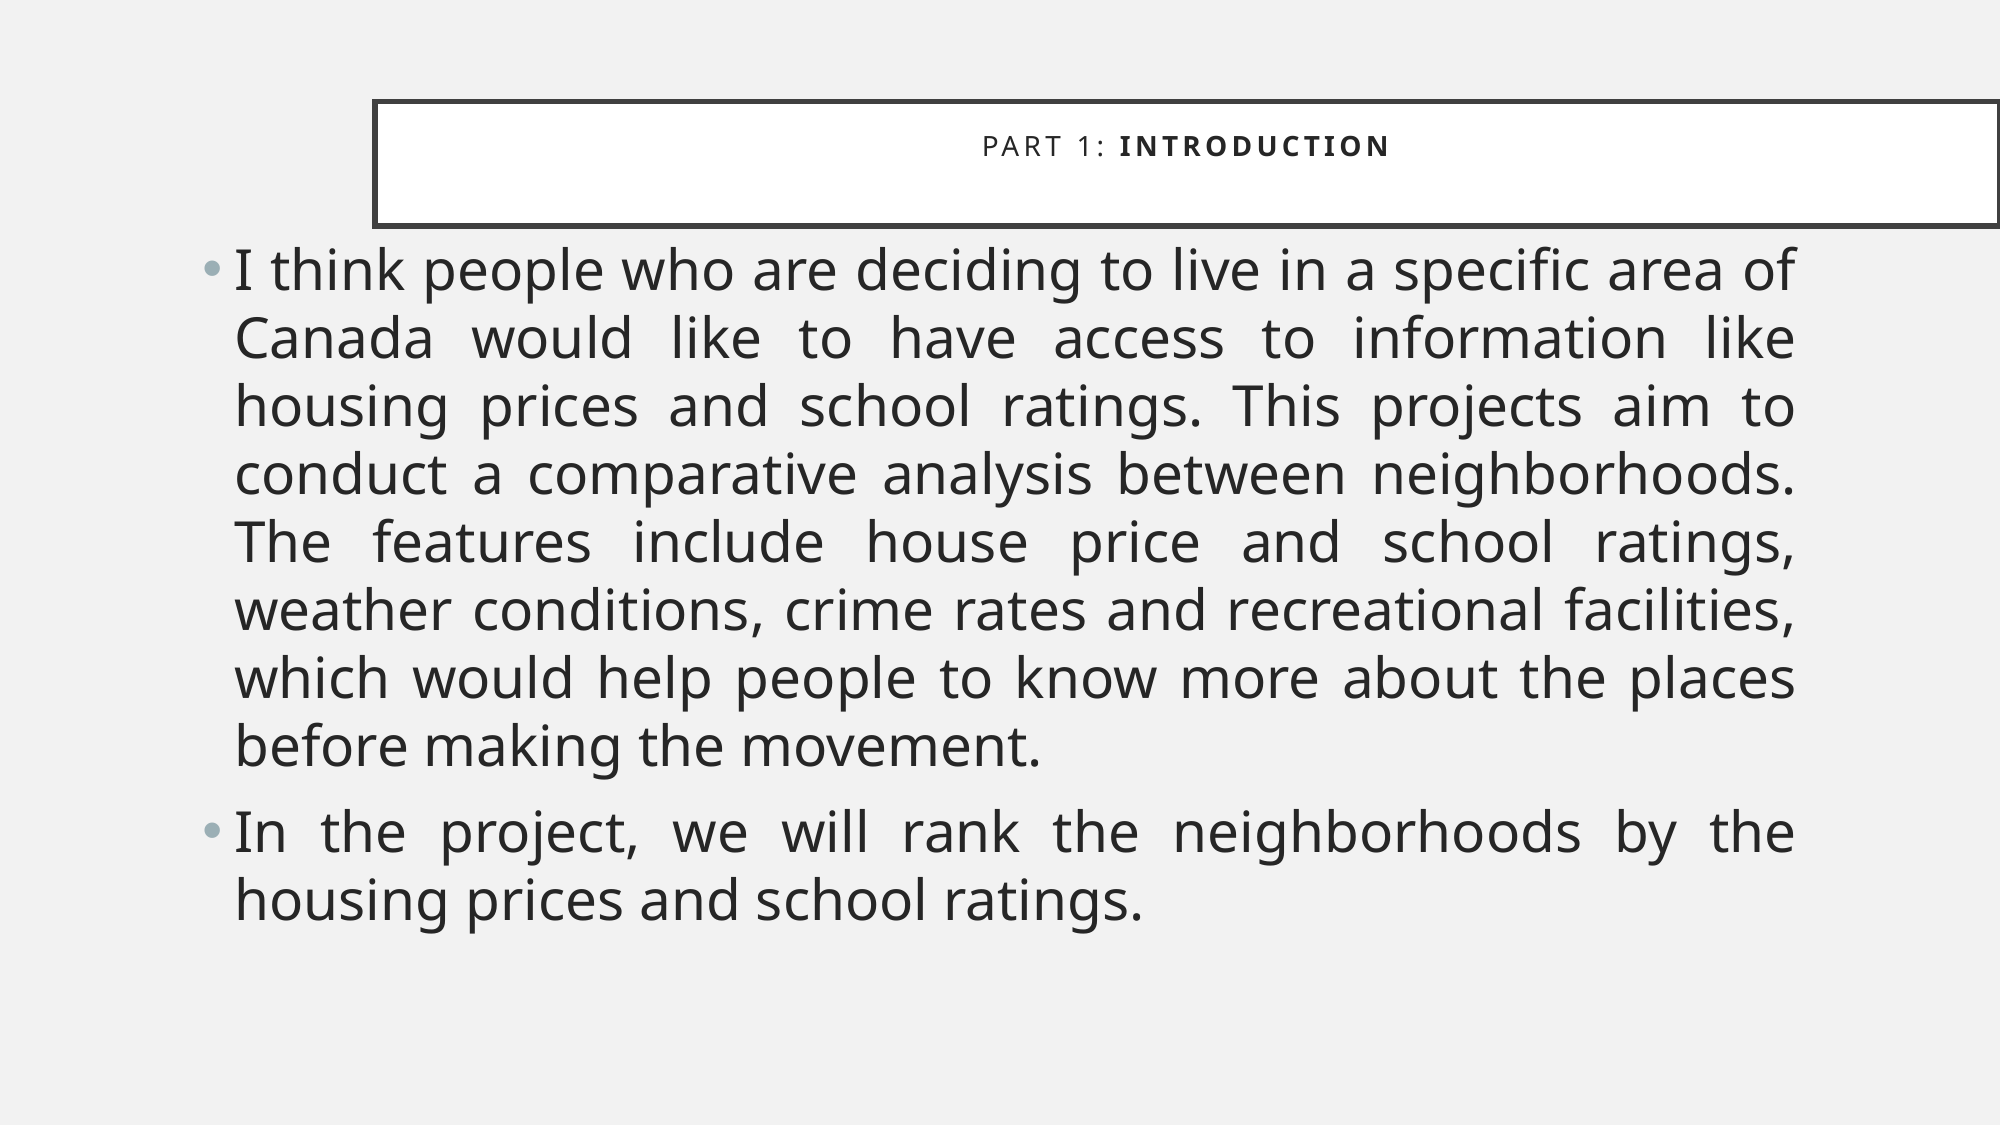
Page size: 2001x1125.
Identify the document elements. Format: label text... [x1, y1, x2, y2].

title Part 1: Introduction [372, 99, 2000, 229]
list I think people who are deciding to live in a specific area of Canada would like to have access to information like housing prices and school ratings. This projects aim to conduct a comparative analysis between neighborhoods. The features include house price and school ratings, weather conditions, crime rates and recreational facilities, which would help people to know more about the places before making the movement. In the project, we will rank the neighborhoods by the housing prices and school ratings. [187, 226, 1813, 950]
